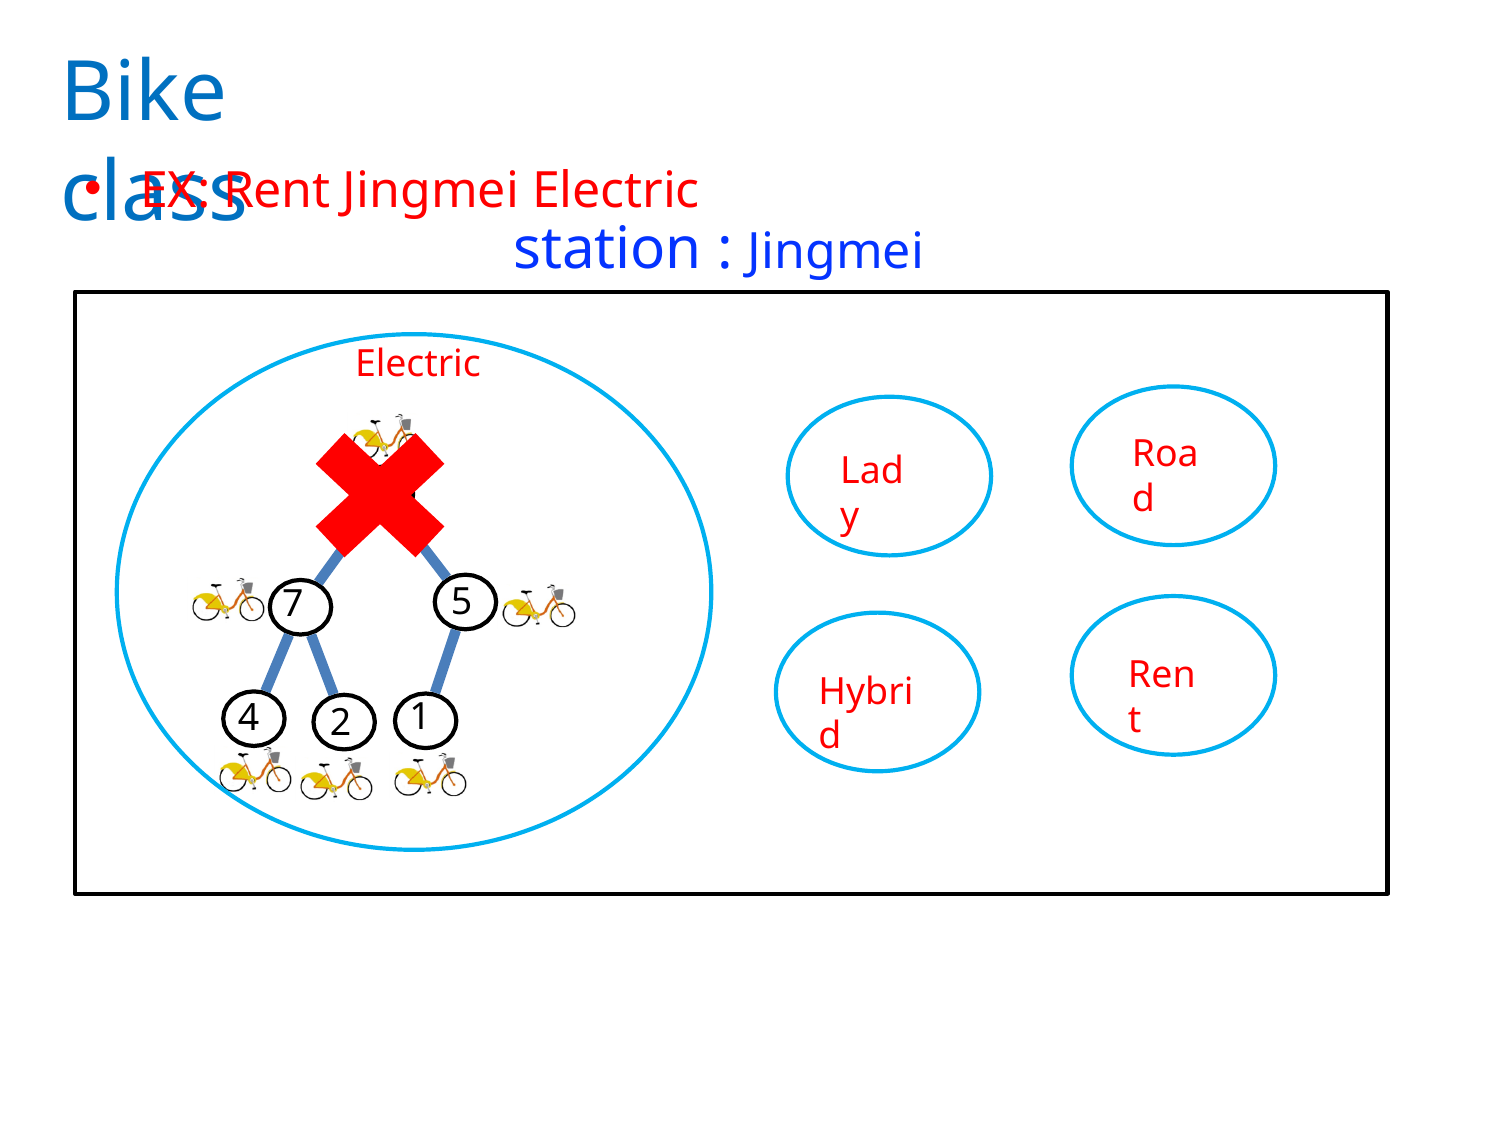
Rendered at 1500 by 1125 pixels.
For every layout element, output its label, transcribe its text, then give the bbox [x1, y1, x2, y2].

title Bike class [58, 37, 424, 238]
text_box [315, 433, 445, 558]
text_box EX: Rent Jingmei Electric station : Jingmei Electric [82, 165, 927, 384]
text_box [75, 291, 1388, 894]
